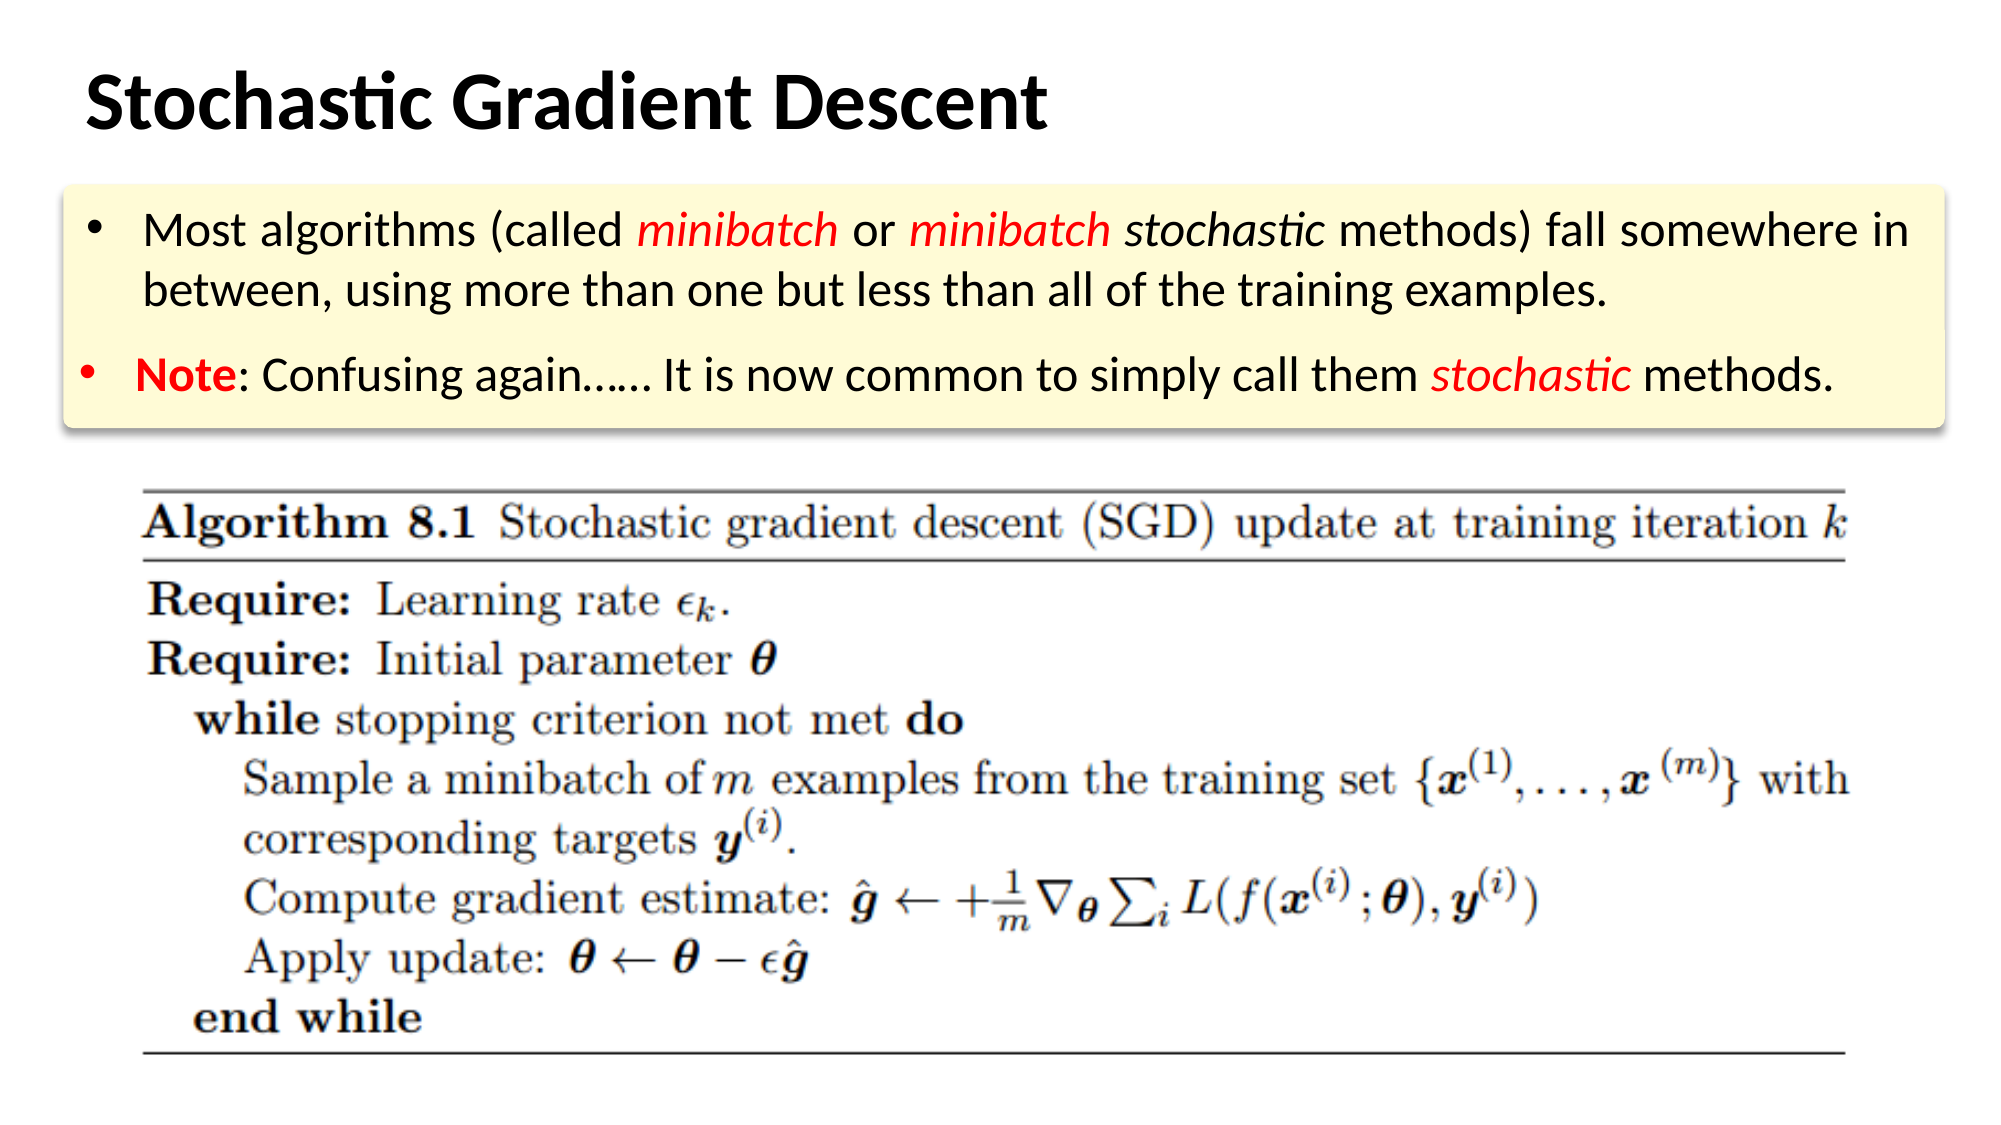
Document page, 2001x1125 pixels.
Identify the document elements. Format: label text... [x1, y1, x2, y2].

text_box [63, 184, 1945, 429]
picture [136, 474, 1868, 1066]
text_box Note: Confusing again…… It is now common to simply call them stochastic methods. [64, 334, 1904, 409]
text_box Most algorithms (called minibatch or minibatch stochastic methods) fall somewhere in between, using more than one but less than all of the training examples. [71, 189, 1925, 325]
text_box Stochastic Gradient Descent [70, 38, 1065, 154]
